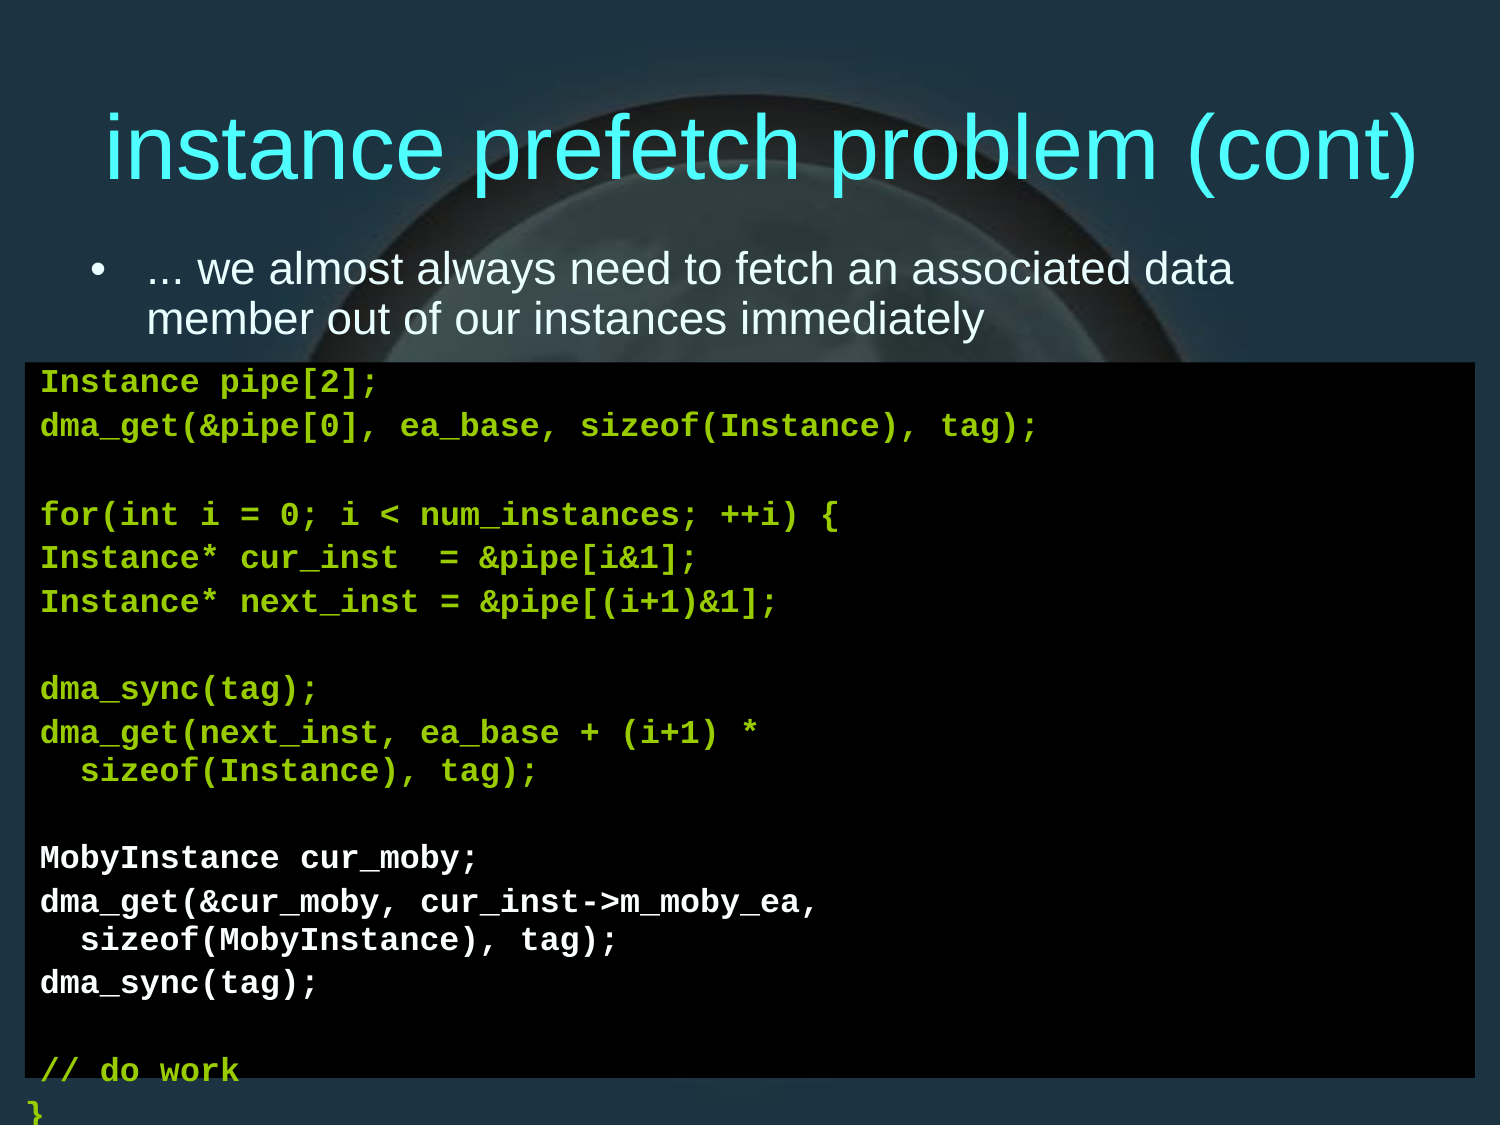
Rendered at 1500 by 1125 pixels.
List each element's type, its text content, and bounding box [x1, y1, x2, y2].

text_box Instance pipe[2]; dma_get(&pipe[0], ea_base, sizeof(Instance), tag); for(int i = 0; i < num_instances; ++i) { Instance* cur_inst = &pipe[i&1]; Instance* next_inst = &pipe[(i+1)&1]; dma_sync(tag); dma_get(next_inst, ea_base + (i+1) * sizeof(Instance), tag); MobyInstance cur_moby; dma_get(&cur_moby, cur_inst->m_moby_ea, sizeof(MobyInstance), tag); dma_sync(tag); // do work } [24, 362, 1475, 1078]
text_box prefetch [469, 101, 820, 198]
text_box problem [826, 101, 1177, 198]
text_box ... we almost always need to fetch an associated data member out of our instances immediately [144, 244, 1241, 345]
text_box [0, 0, 1500, 1125]
text_box • [87, 244, 115, 295]
text_box (cont) [1183, 101, 1437, 198]
text_box instance [102, 101, 463, 198]
